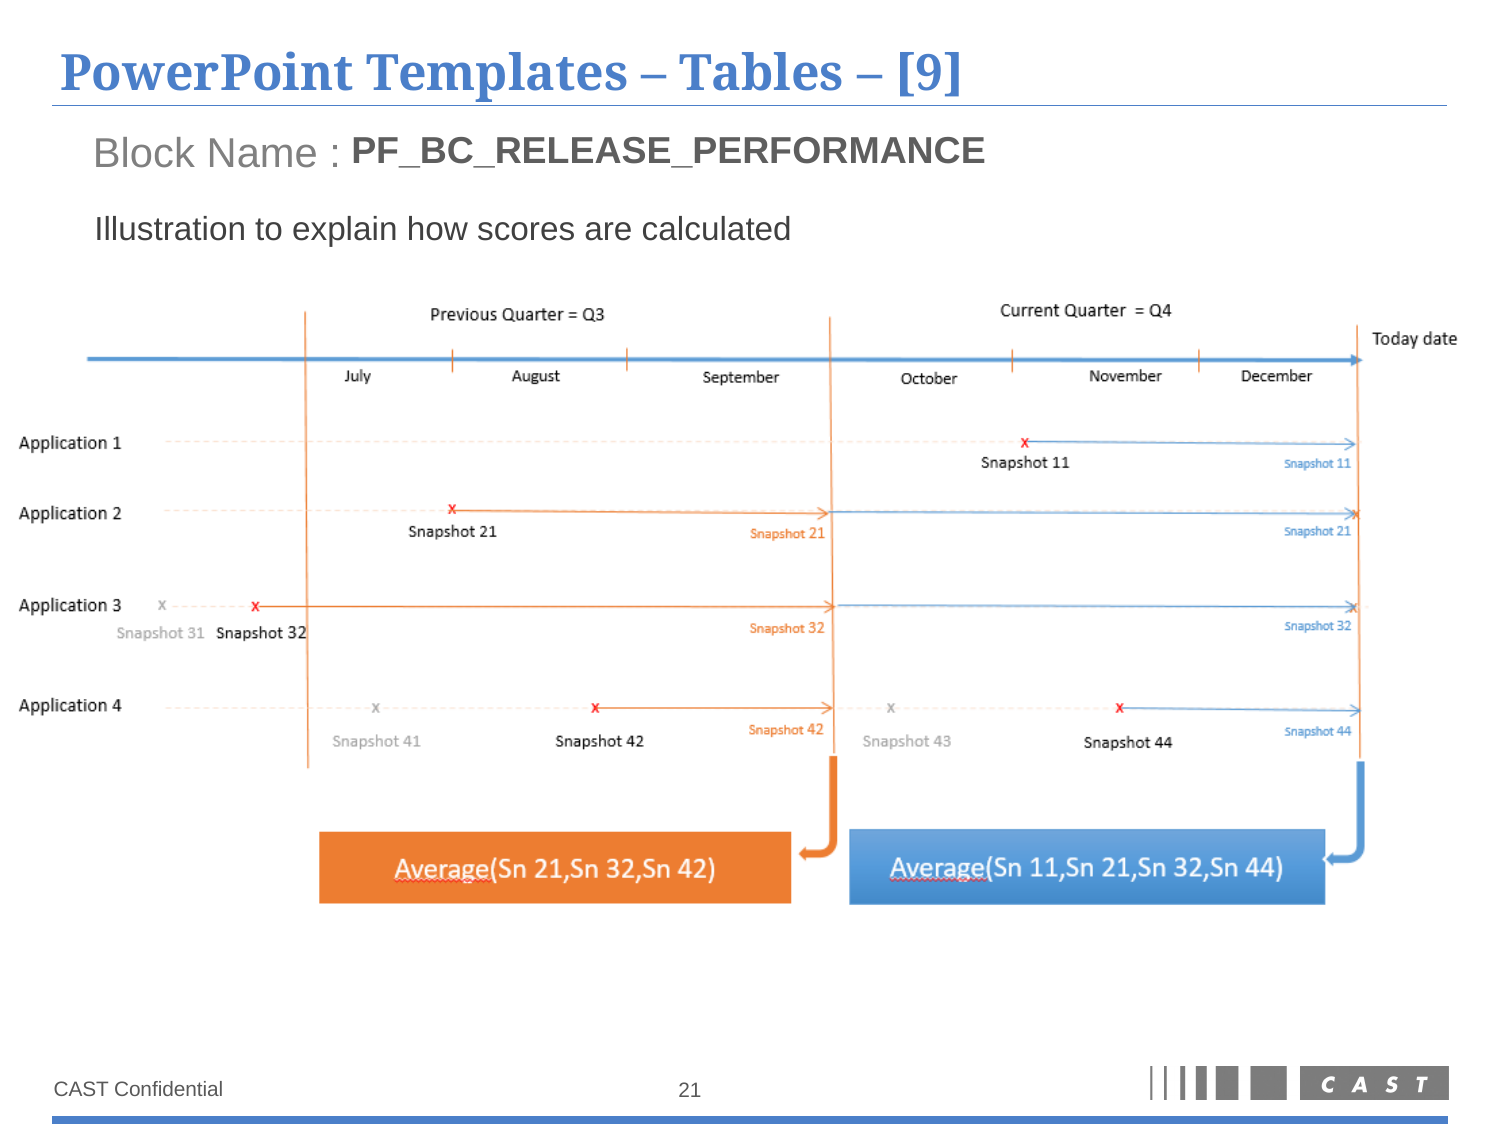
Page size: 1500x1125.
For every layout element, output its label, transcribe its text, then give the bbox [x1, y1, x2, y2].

title PowerPoint Templates – Tables – [9] [52, 38, 1448, 102]
slide_number 21 [648, 1068, 732, 1107]
text_box PF_BC_RELEASE_PERFORMANCE [356, 118, 1425, 179]
picture [1149, 1066, 1450, 1100]
text_box Block Name : [77, 118, 356, 184]
picture [3, 280, 1500, 975]
text_box Illustration to explain how scores are calculated [64, 199, 1401, 255]
